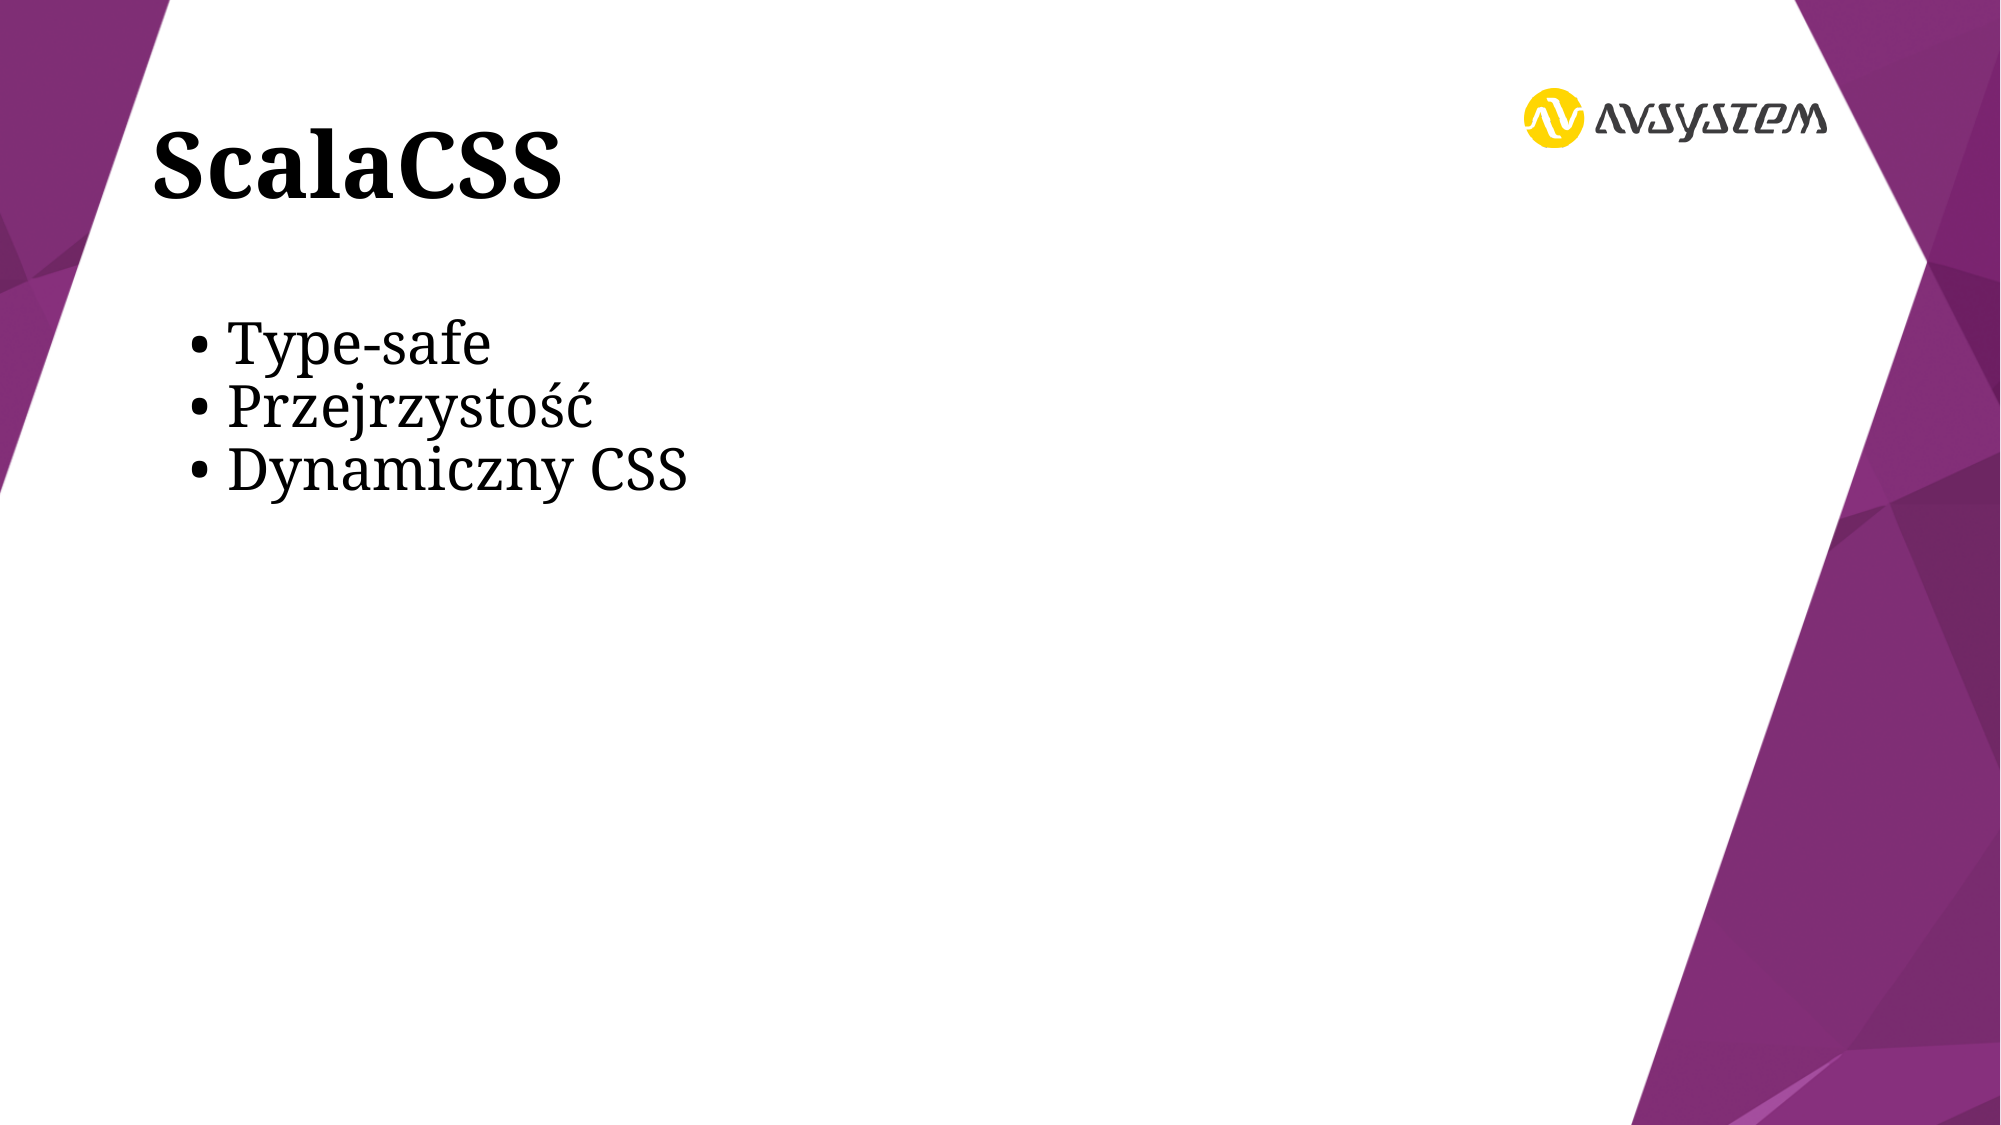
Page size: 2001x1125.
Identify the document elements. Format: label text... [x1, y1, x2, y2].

title ScalaCSS [137, 59, 1863, 278]
picture [0, 0, 2001, 1125]
list Type-safe Przejrzystość Dynamiczny CSS [137, 299, 1863, 1014]
